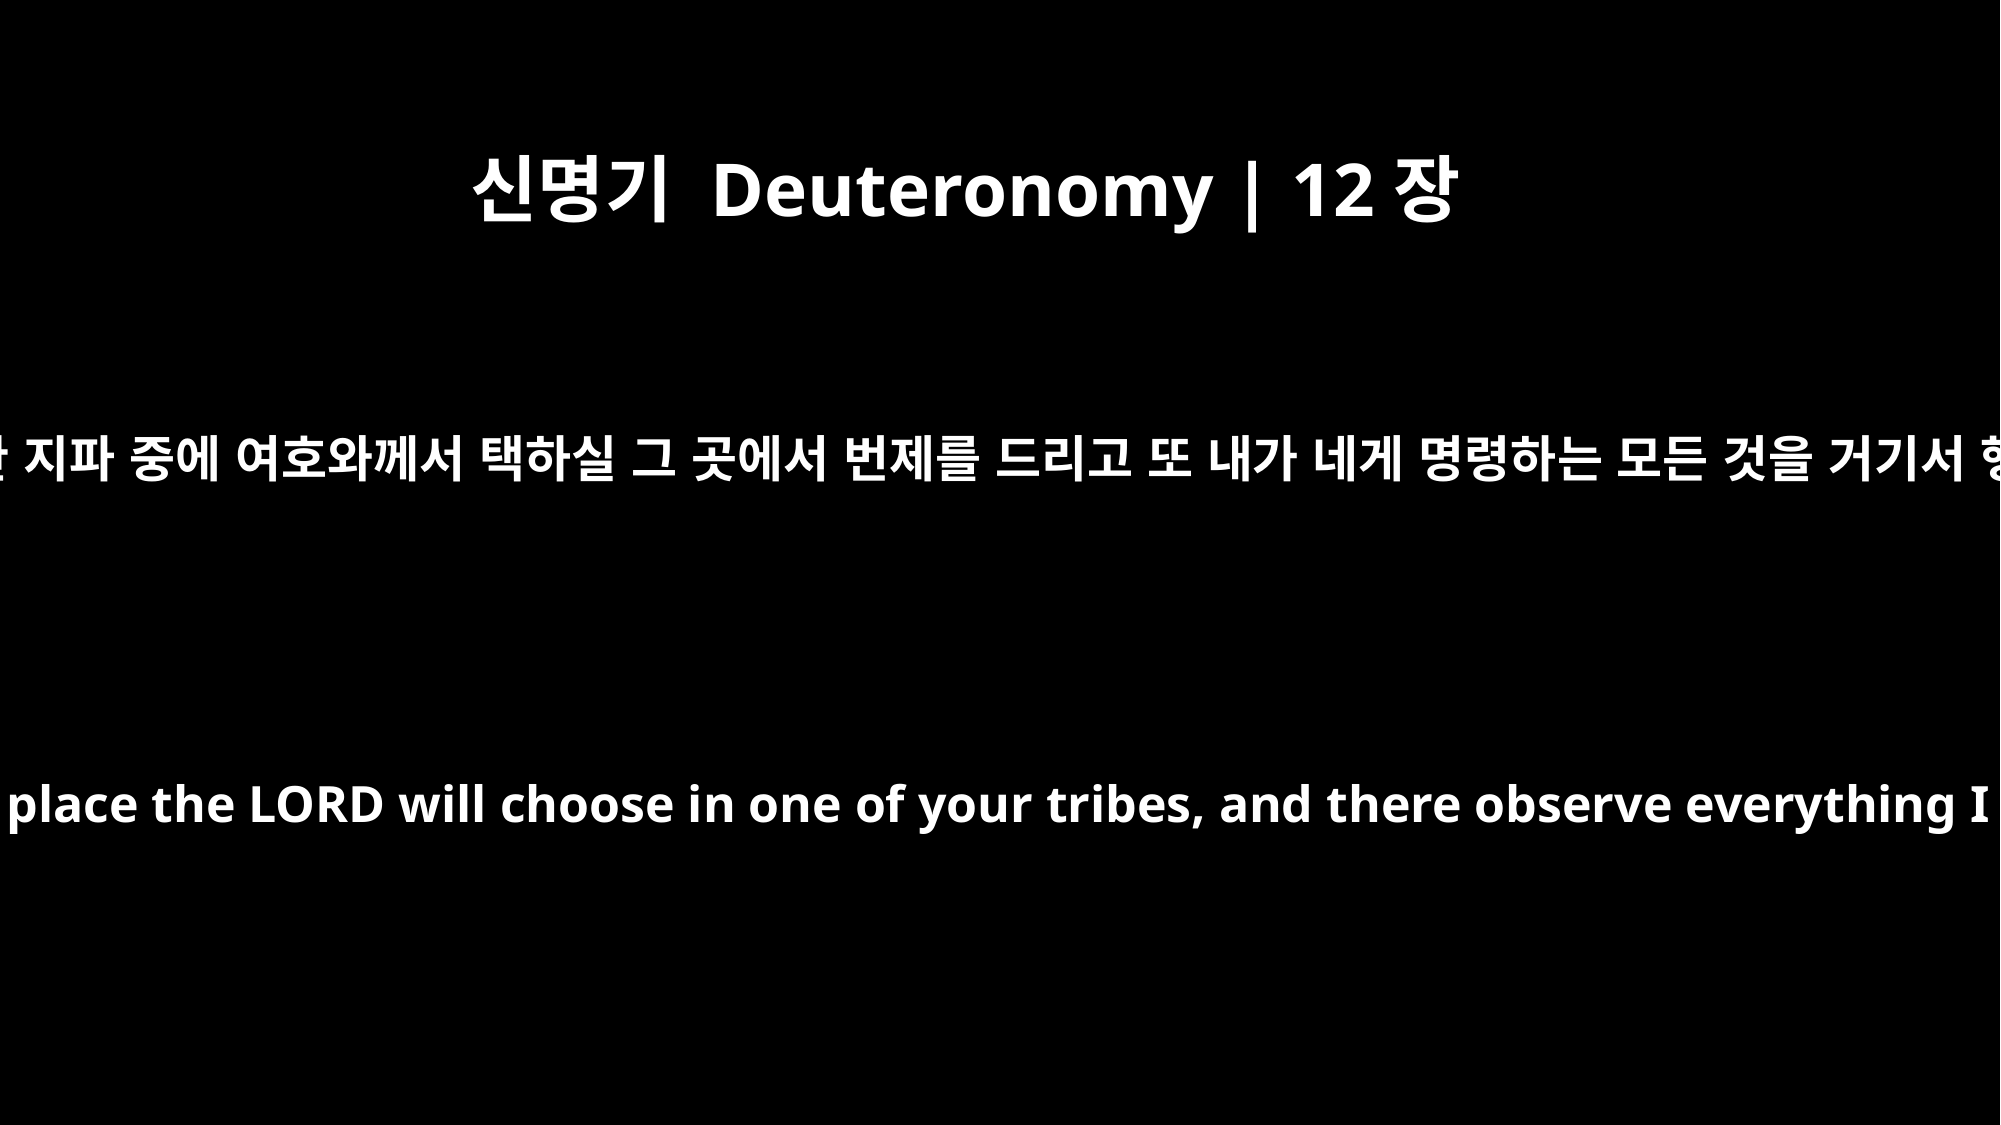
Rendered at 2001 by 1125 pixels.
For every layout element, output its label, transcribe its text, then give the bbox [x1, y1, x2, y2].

text_box 14 오직 너희의 한 지파 중에 여호와께서 택하실 그 곳에서 번제를 드리고 또 내가 네게 명령하는 모든 것을 거기서 행할지니라 [0, 359, 2000, 495]
text_box 신명기 Deuteronomy | 12장 [456, 136, 1476, 239]
text_box Offer them only at the place the LORD will choose in one of your tribes, and there observe everything I command you. [0, 764, 2000, 840]
